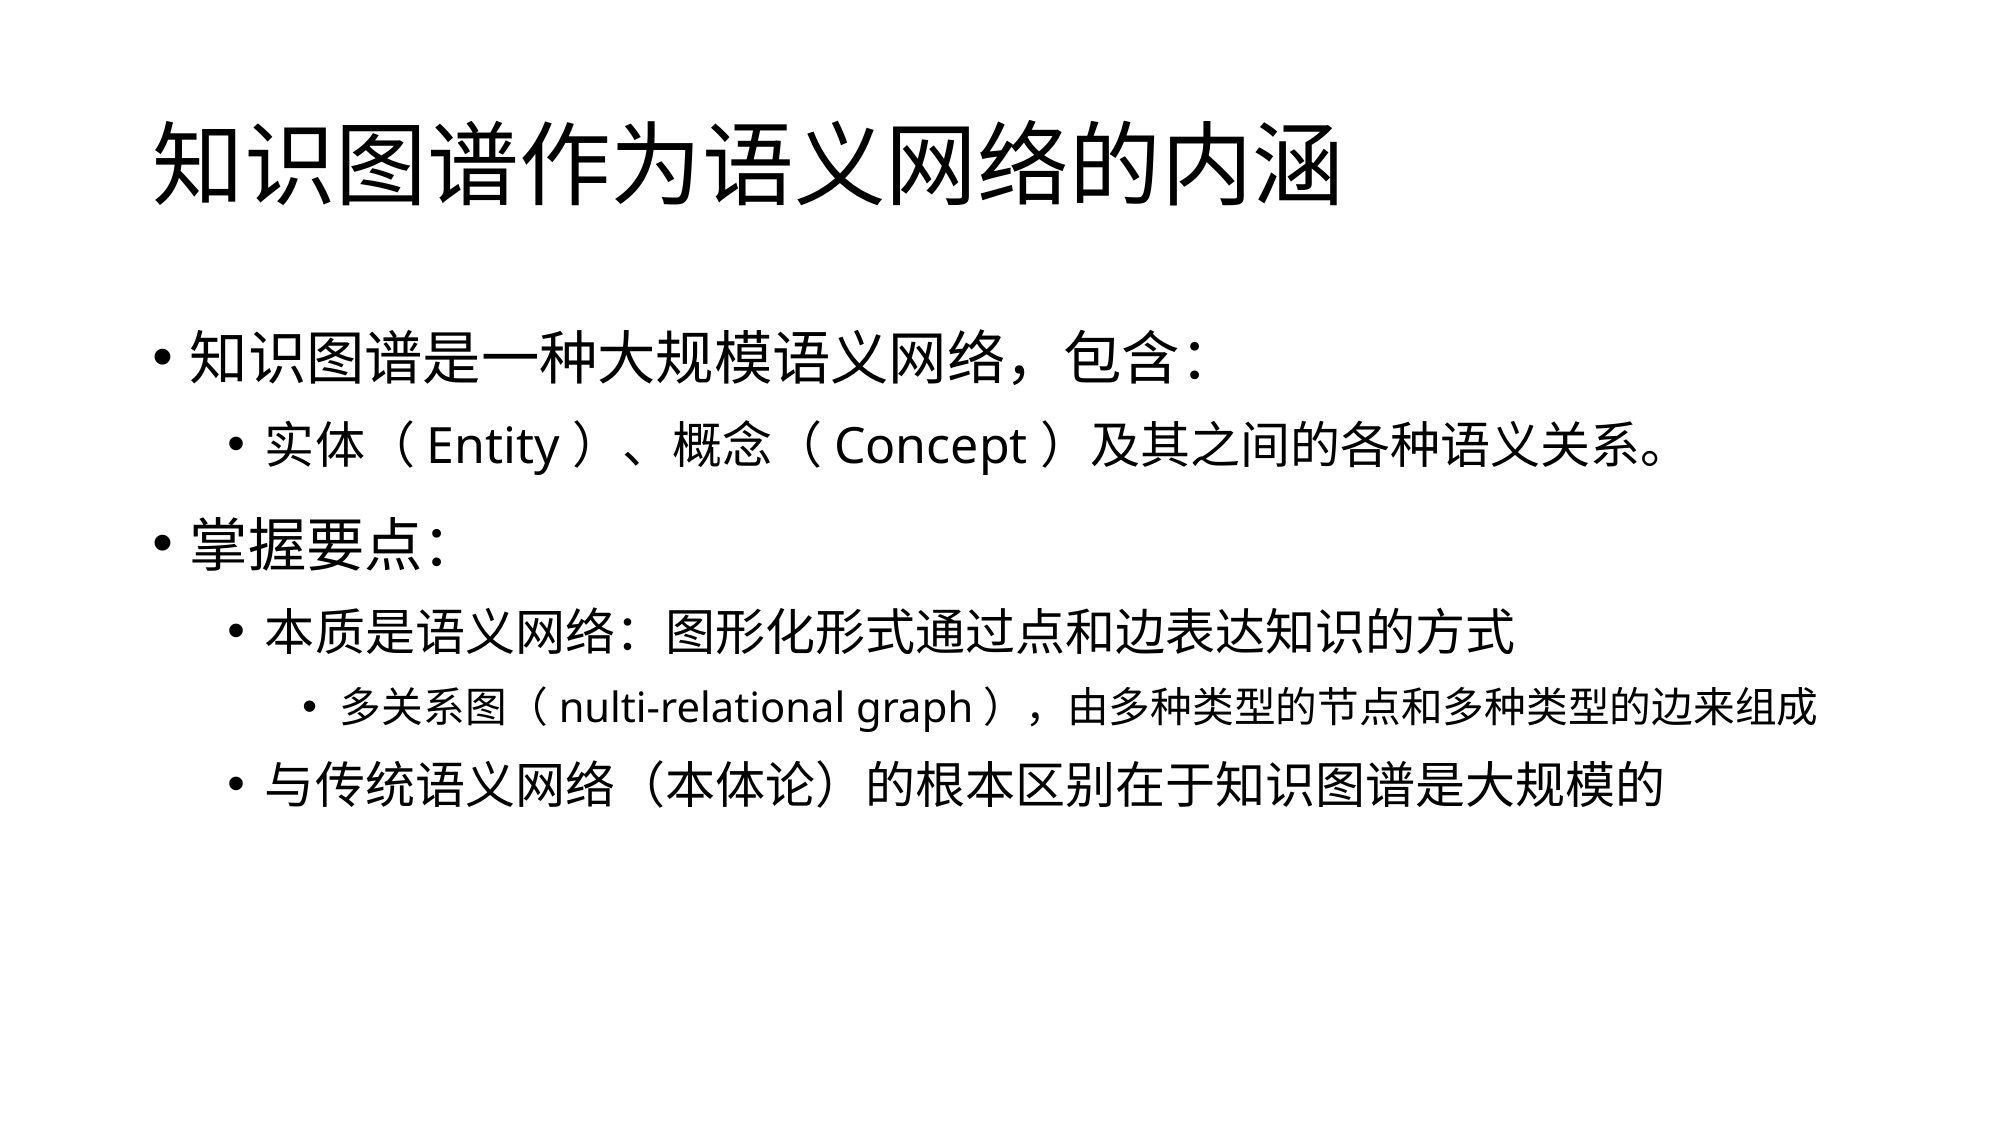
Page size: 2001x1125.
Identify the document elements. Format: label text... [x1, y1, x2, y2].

title 知识图谱作为语义网络的内涵 [137, 59, 1863, 278]
list 知识图谱是一种大规模语义网络，包含： 实体（Entity）、概念（Concept）及其之间的各种语义关系。 掌握要点： 本质是语义网络：图形化形式通过点和边表达知识的方式 多关系图（nulti-relational graph），由多种类型的节点和多种类型的边来组成 与传统语义网络（本体论）的根本区别在于知识图谱是大规模的 [137, 299, 1863, 1014]
